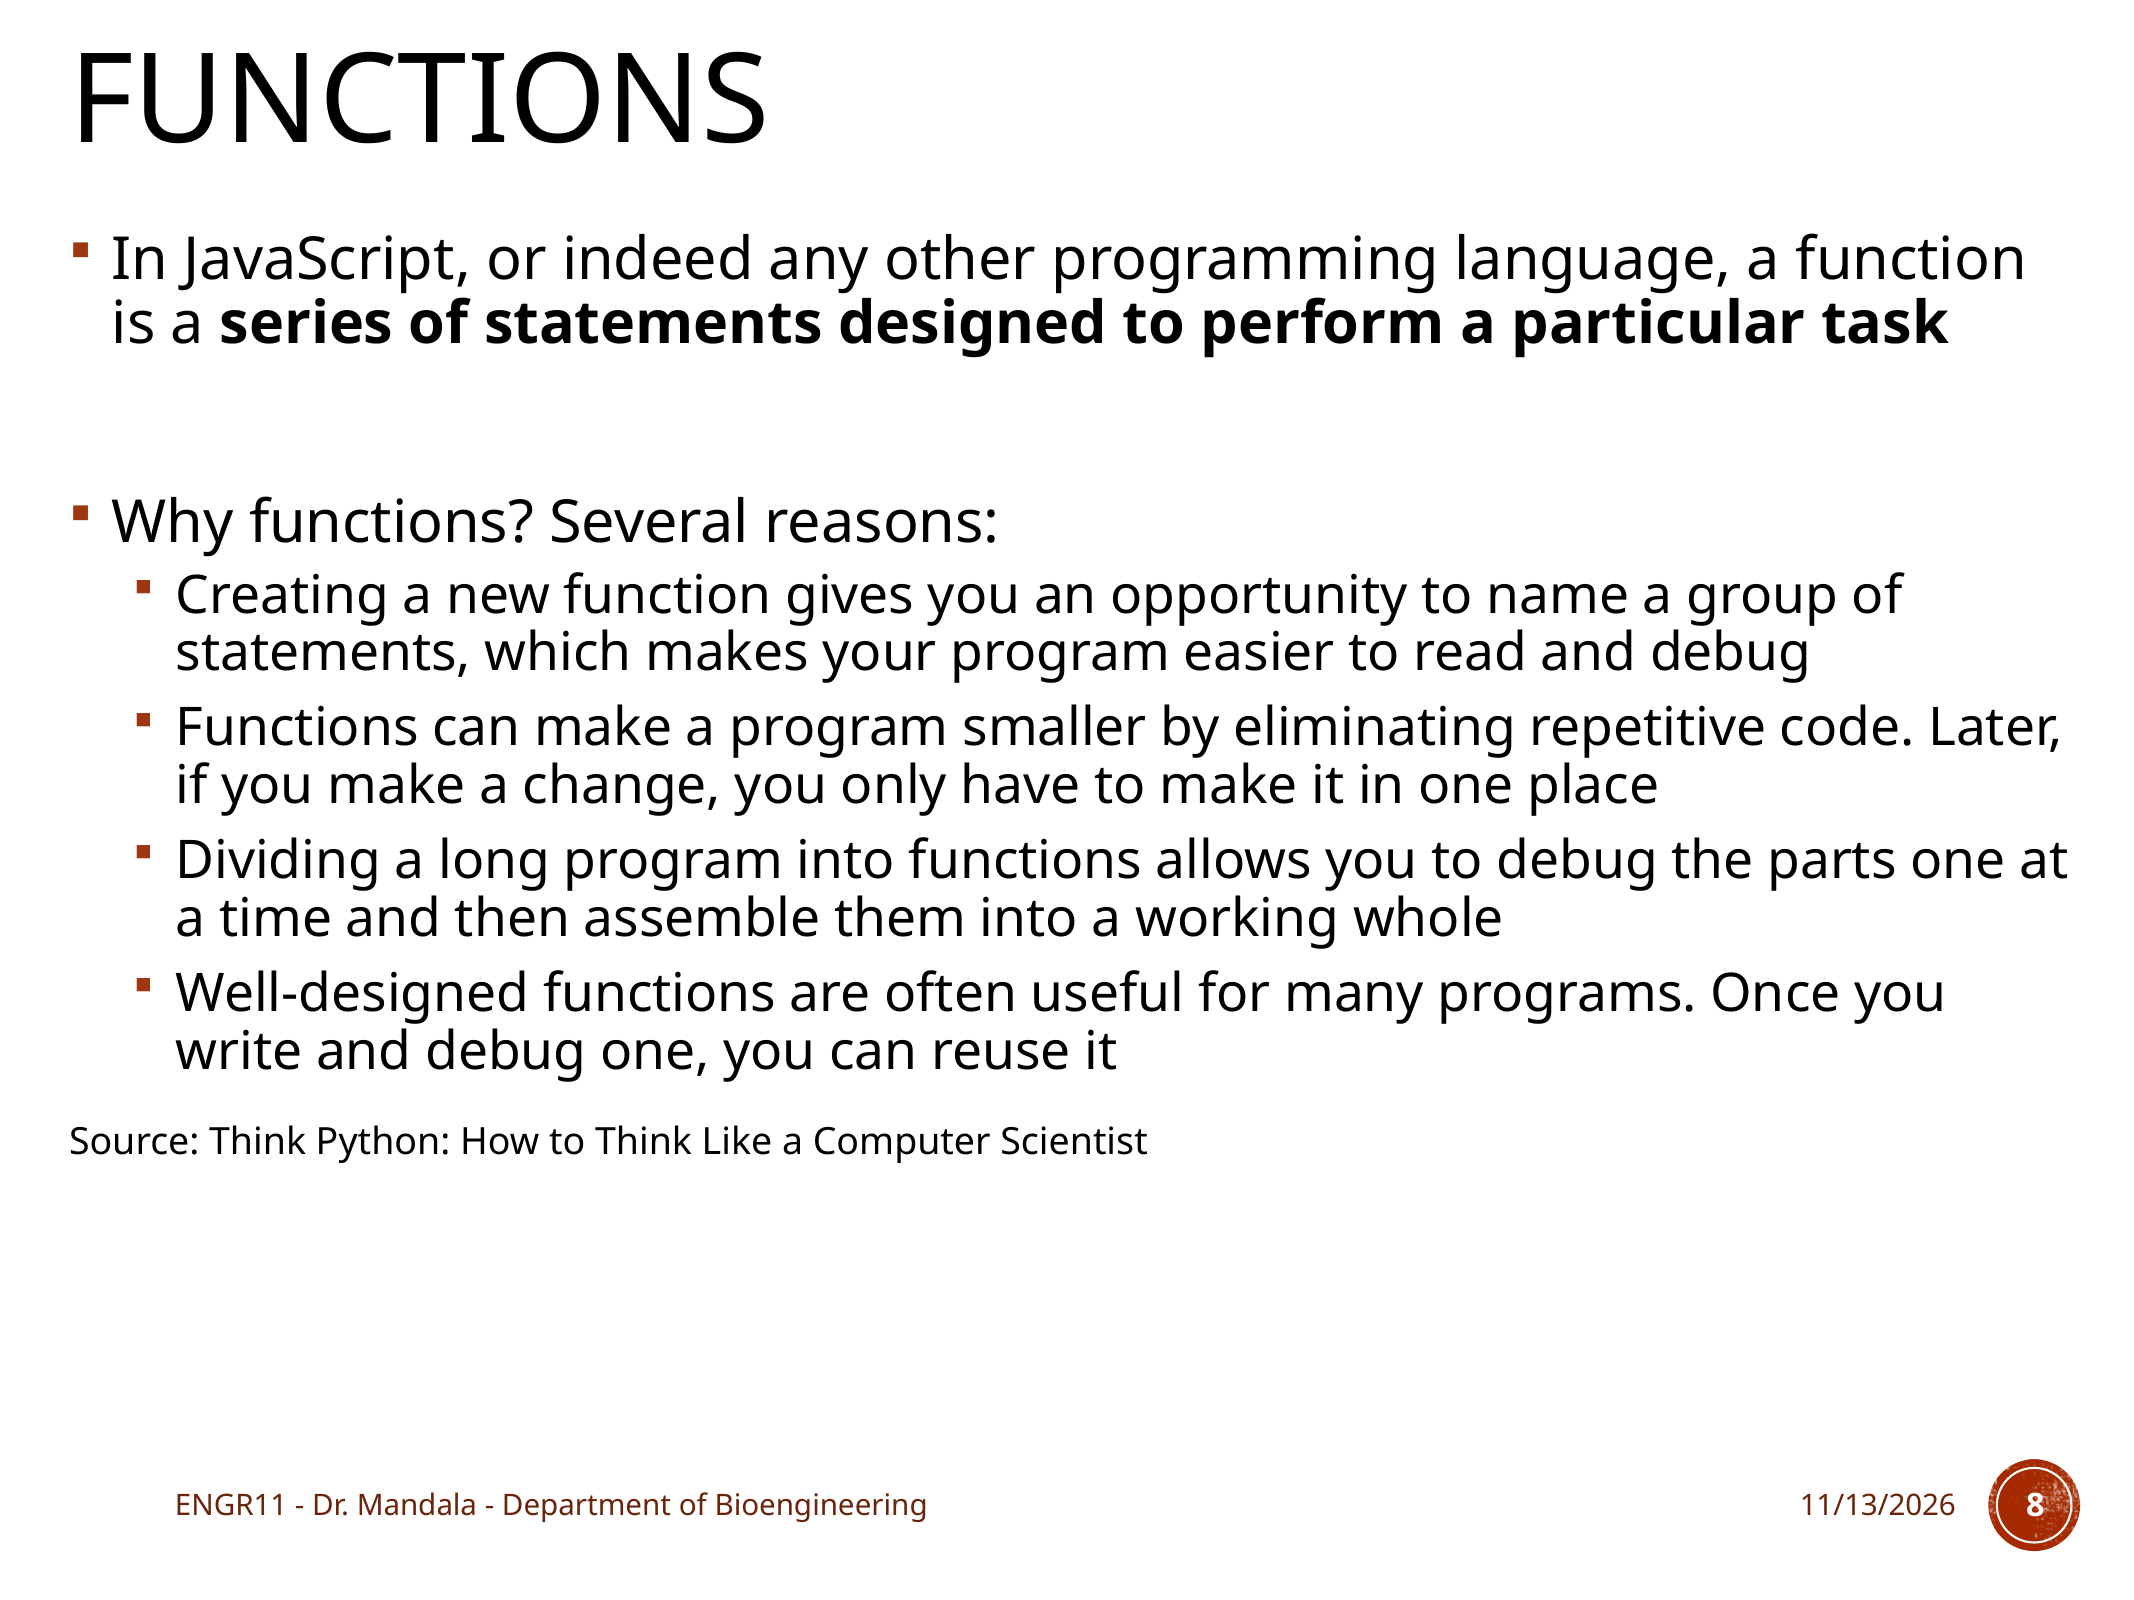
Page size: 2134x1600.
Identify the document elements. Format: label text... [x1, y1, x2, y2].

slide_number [1398, 1463, 1971, 1549]
slide_number 8 [1979, 1463, 2092, 1549]
title functions [54, 0, 2092, 205]
list In JavaScript, or indeed any other programming language, a function is a series of statements designed to perform a particular task Why functions? Several reasons: Creating a new function gives you an opportunity to name a group of statements, which makes your program easier to read and debug Functions can make a program smaller by eliminating repetitive code. Later, if you make a change, you only have to make it in one place Dividing a long program into functions allows you to debug the parts one at a time and then assemble them into a working whole Well-designed functions are often useful for many programs. Once you write and debug one, you can reuse it Source: Think Python: How to Think Like a Computer Scientist [54, 220, 2092, 1440]
footer ENGR11 - Dr. Mandala - Department of Bioengineering [159, 1463, 1268, 1549]
